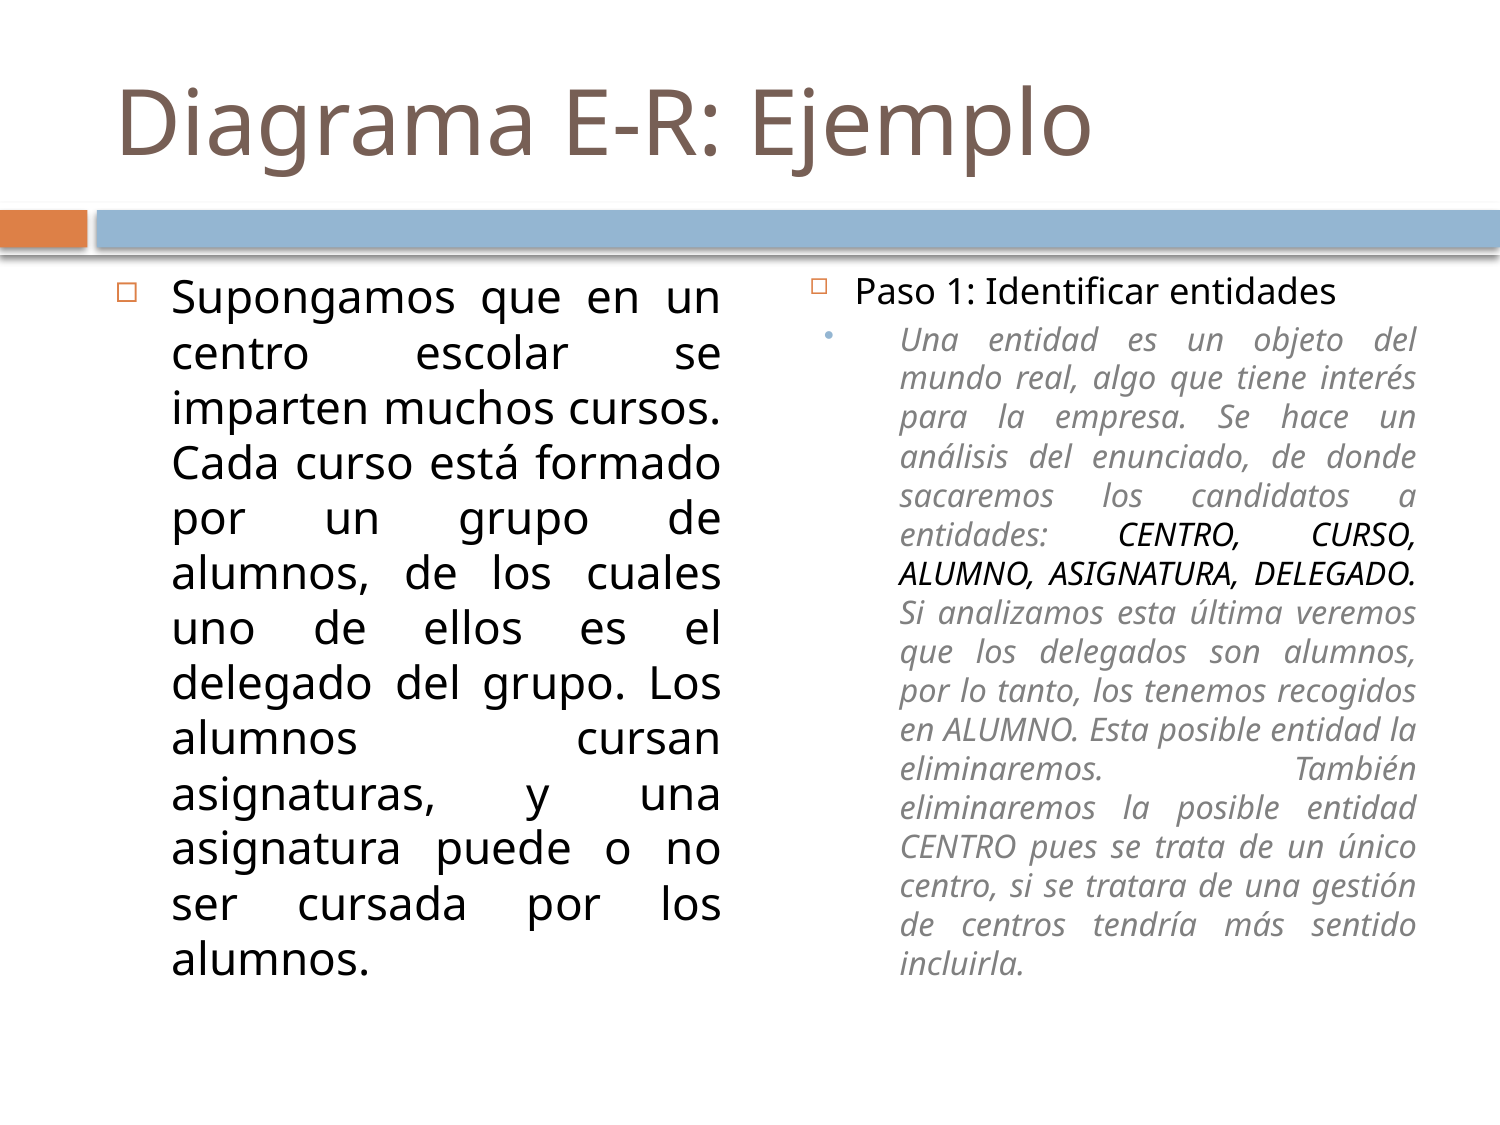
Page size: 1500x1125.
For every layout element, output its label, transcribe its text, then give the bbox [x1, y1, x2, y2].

list Supongamos que en un centro escolar se imparten muchos cursos. Cada curso está formado por un grupo de alumnos, de los cuales uno de ellos es el delegado del grupo. Los alumnos cursan asignaturas, y una asignatura puede o no ser cursada por los alumnos. [99, 260, 738, 1011]
list Paso 1: Identificar entidades Una entidad es un objeto del mundo real, algo que tiene interés para la empresa. Se hace un análisis del enunciado, de donde sacaremos los candidatos a entidades: CENTRO, CURSO, ALUMNO, ASIGNATURA, DELEGADO. Si analizamos esta última veremos que los delegados son alumnos, por lo tanto, los tenemos recogidos en ALUMNO. Esta posible entidad la eliminaremos. También eliminaremos la posible entidad CENTRO pues se trata de un único centro, si se tratara de una gestión de centros tendría más sentido incluirla. [794, 260, 1433, 1011]
title Diagrama E-R: Ejemplo [99, 37, 1438, 200]
